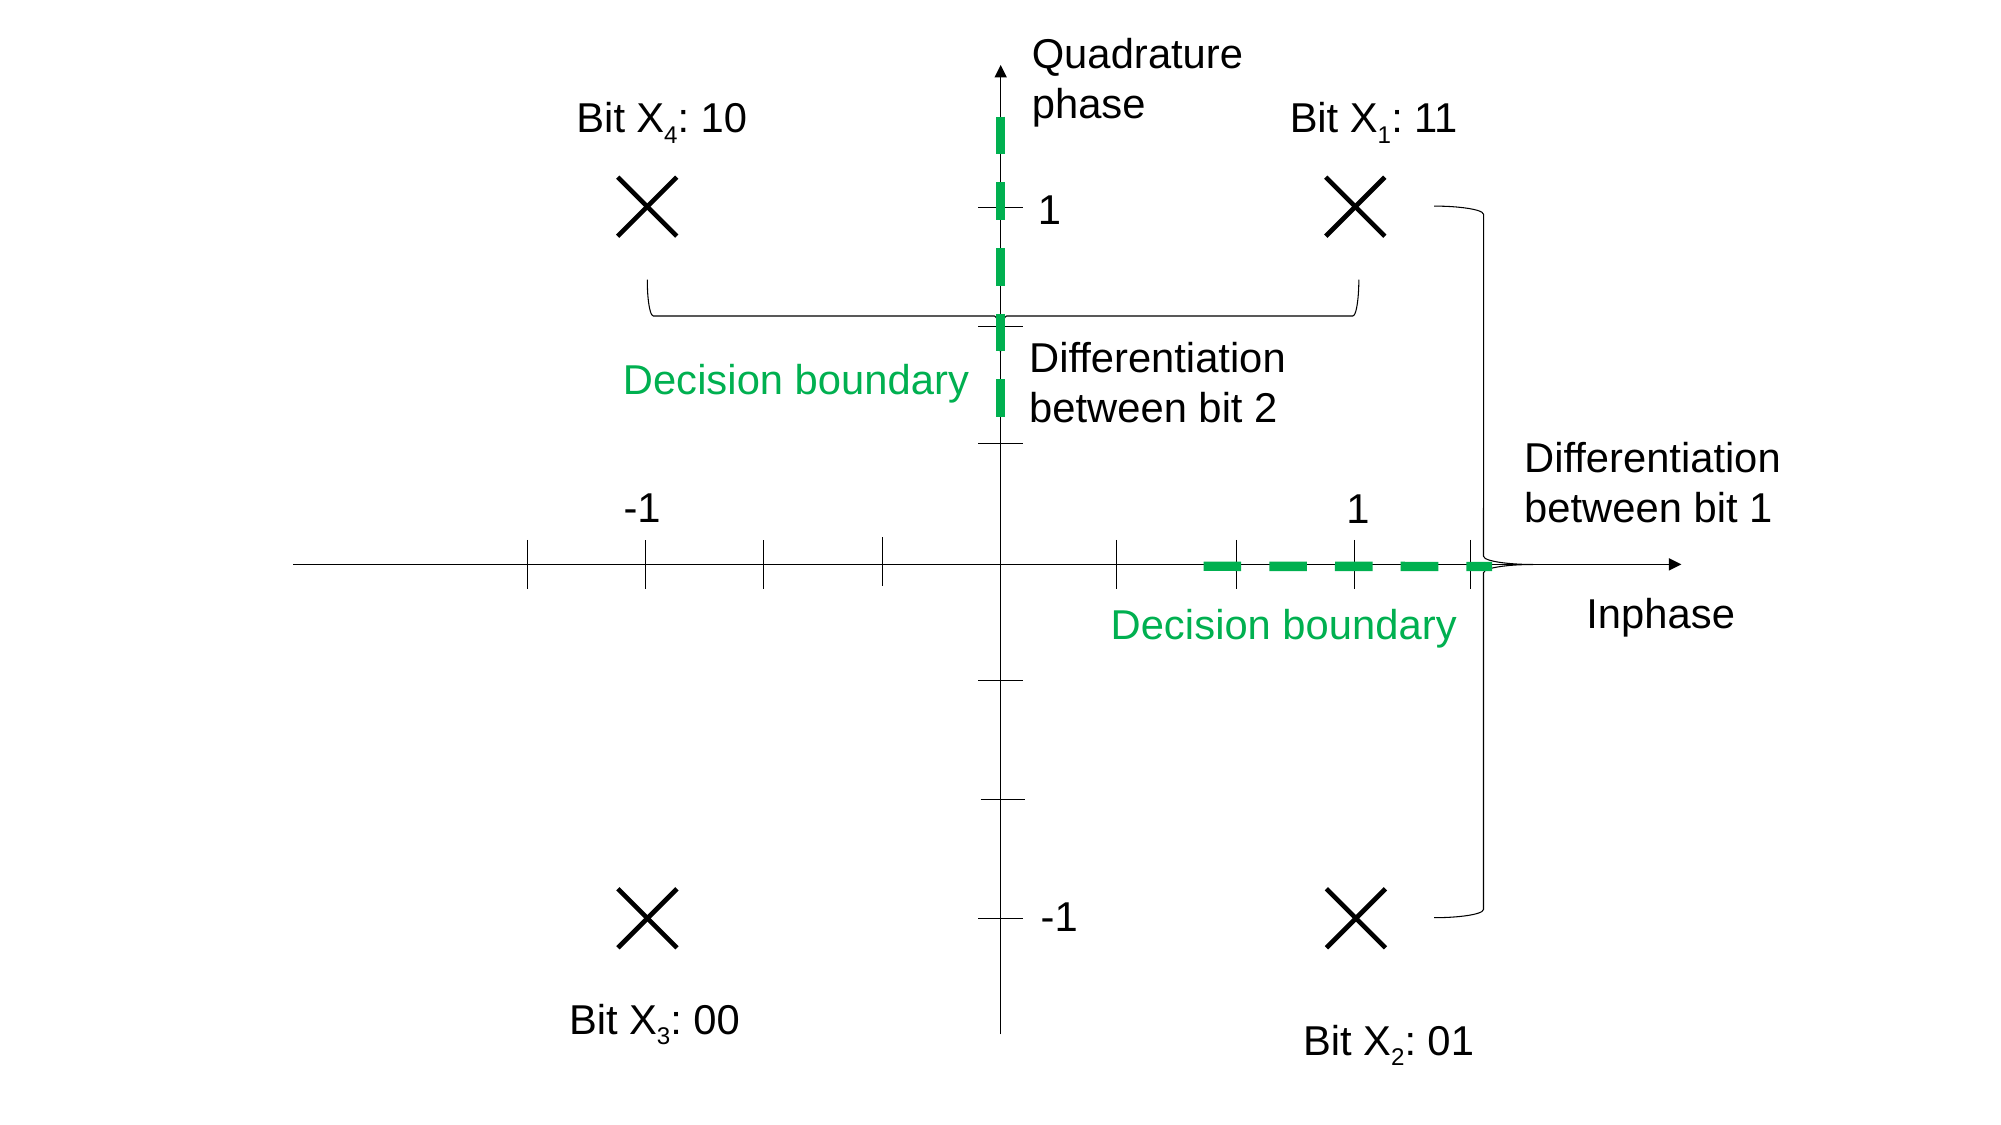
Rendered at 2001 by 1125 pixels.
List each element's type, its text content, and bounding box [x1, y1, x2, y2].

text_box Decision boundary [1095, 590, 1473, 655]
text_box [1434, 567, 1485, 919]
text_box Decision boundary [608, 345, 985, 410]
text_box Differentiation between bit 2 [1014, 323, 1341, 439]
text_box Differentiation between bit 1 [1509, 423, 1914, 539]
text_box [617, 888, 677, 948]
text_box [1493, 565, 1534, 569]
text_box [1001, 279, 1360, 319]
text_box -1 [1025, 882, 1100, 947]
text_box [646, 279, 1000, 319]
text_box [1325, 177, 1385, 237]
text_box [1434, 205, 1534, 564]
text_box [1326, 888, 1386, 948]
text_box Bit X4: 10 [561, 83, 763, 156]
text_box -1 [608, 473, 683, 538]
text_box Bit X2: 01 [1288, 1006, 1489, 1078]
text_box 1 [1023, 175, 1075, 241]
text_box Inphase [1571, 579, 1791, 645]
text_box Quadrature phase [1017, 19, 1276, 135]
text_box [617, 177, 677, 237]
text_box Bit X1: 11 [1275, 83, 1495, 156]
text_box Bit X3: 00 [554, 985, 755, 1057]
text_box 1 [1331, 473, 1384, 539]
